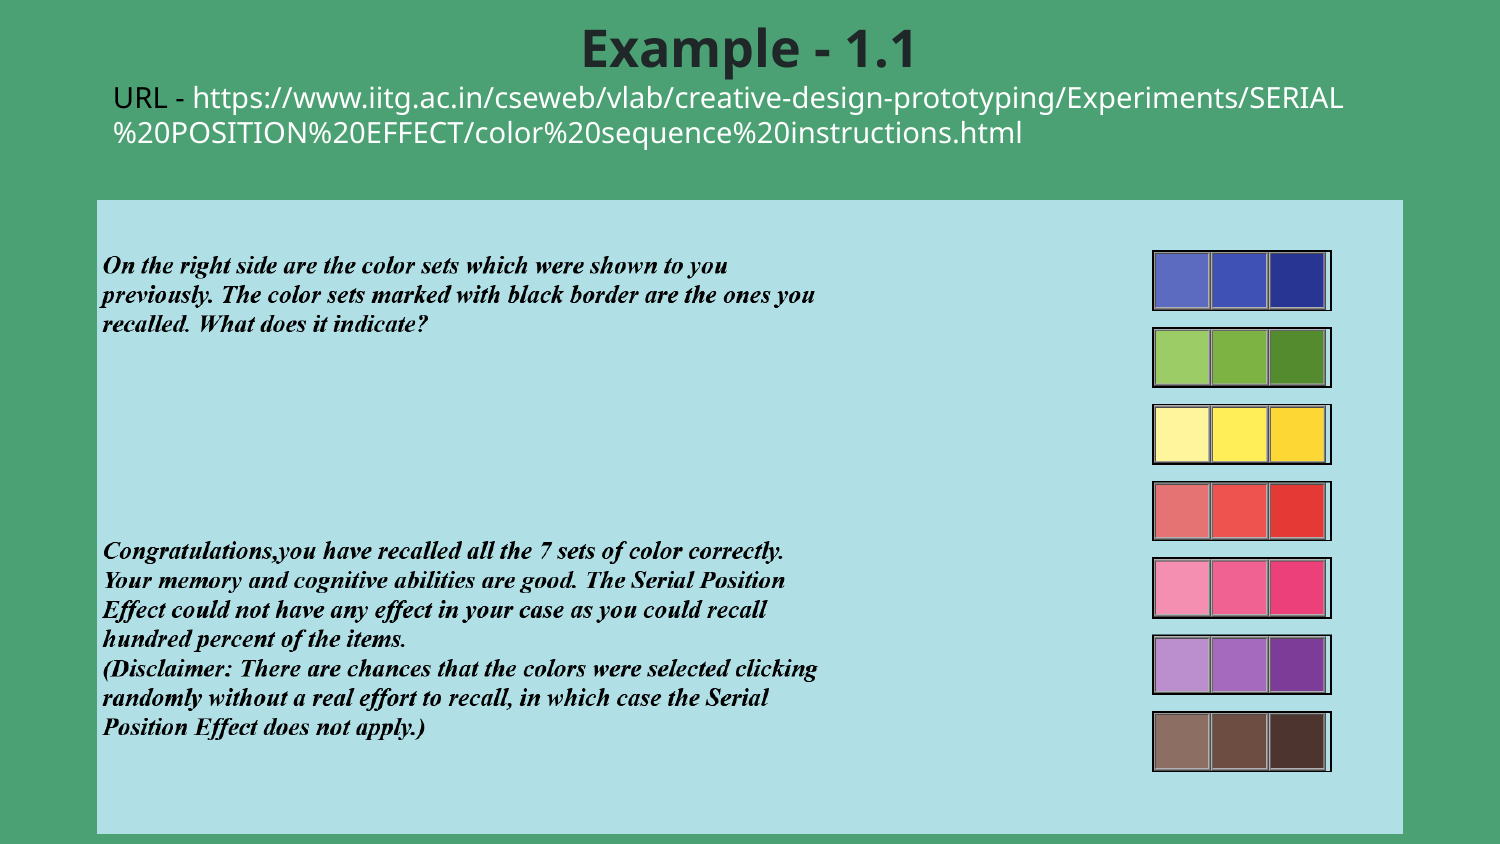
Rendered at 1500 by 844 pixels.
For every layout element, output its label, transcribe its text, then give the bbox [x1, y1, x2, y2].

picture [97, 200, 1403, 834]
title Example - 1.1 [0, 0, 1500, 121]
text_box URL - https://www.iitg.ac.in/cseweb/vlab/creative-design-prototyping/Experiments/SERIAL%20POSITION%20EFFECT/color%20sequence%20instructions.html [97, 64, 1403, 164]
